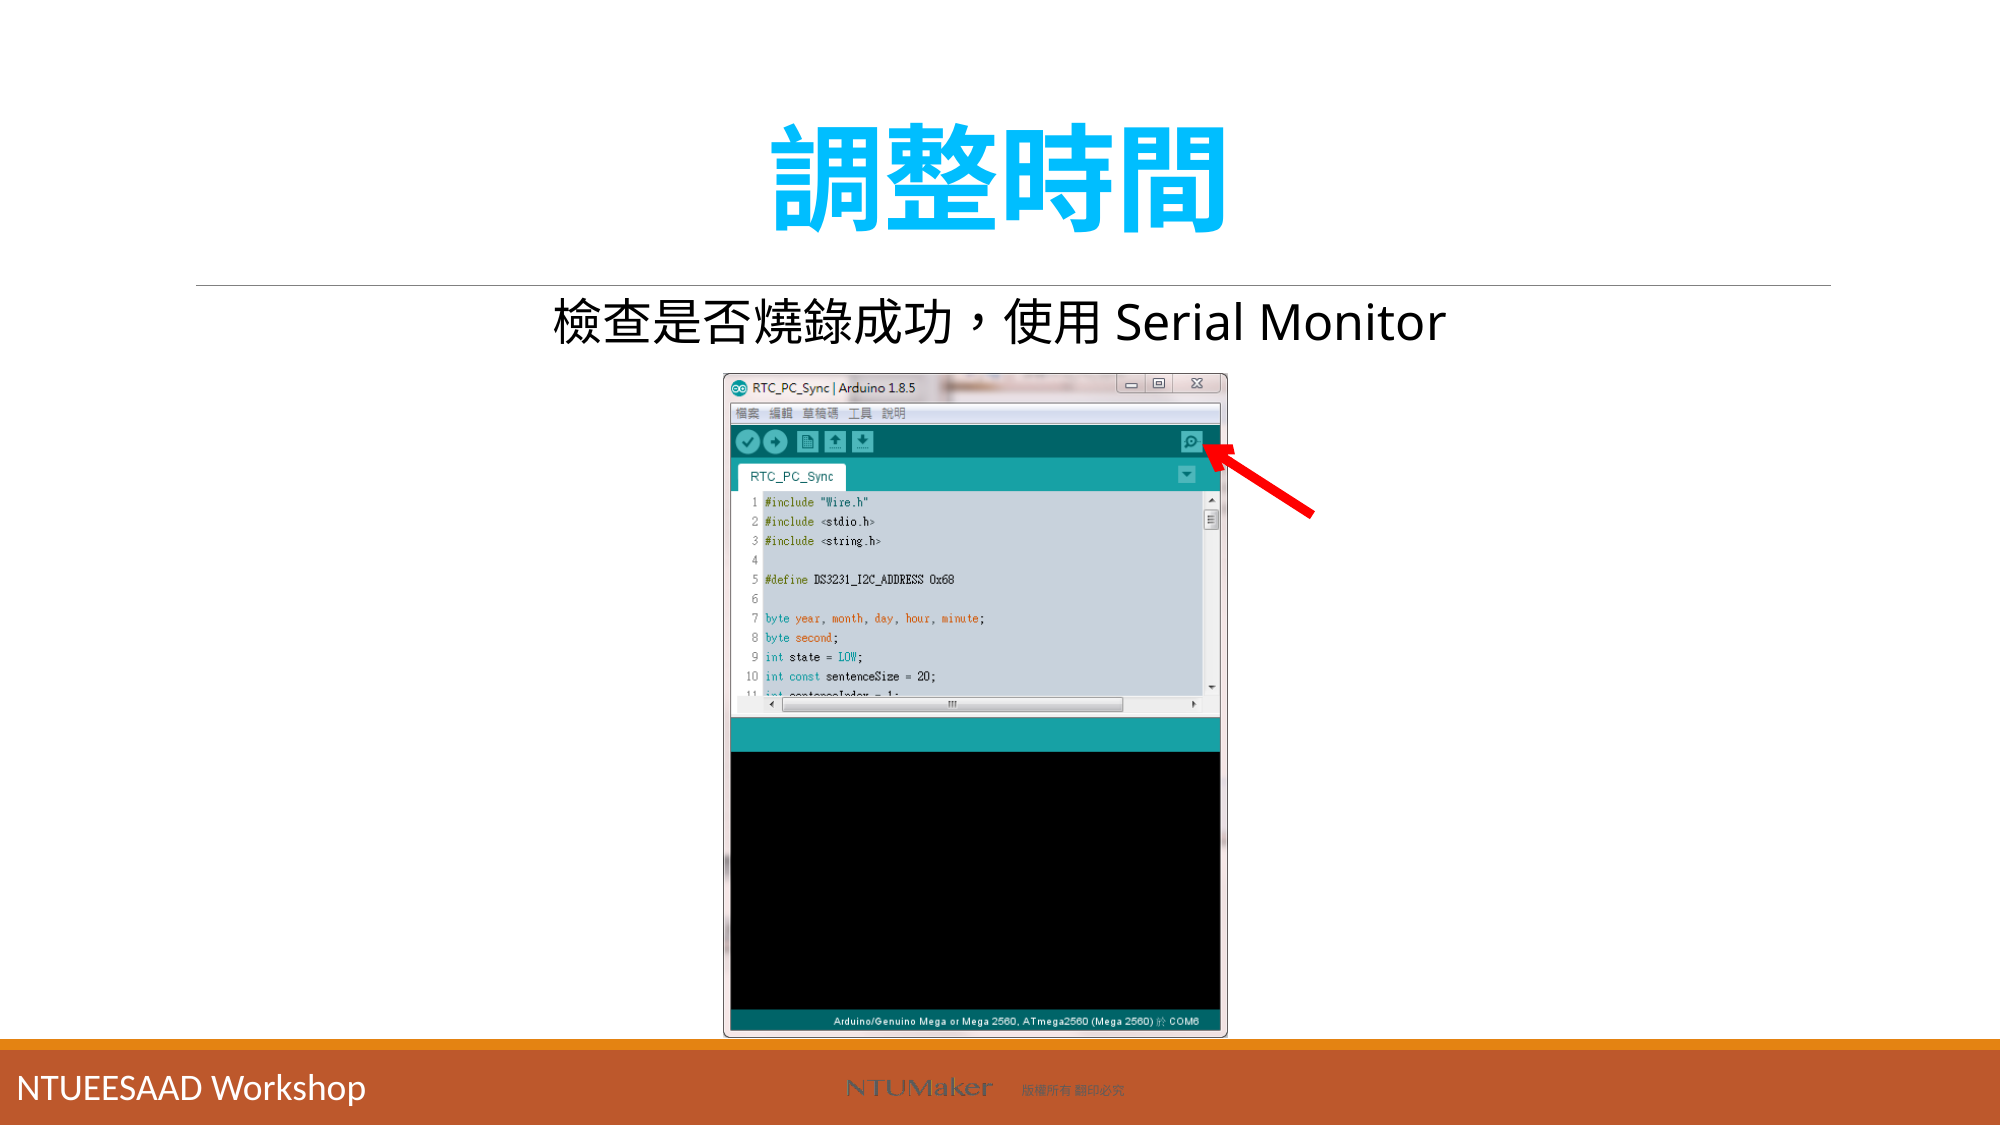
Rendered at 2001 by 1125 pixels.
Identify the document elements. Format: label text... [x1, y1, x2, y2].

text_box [1201, 443, 1313, 516]
text_box 檢查是否燒錄成功，使用Serial Monitor [236, 283, 1764, 359]
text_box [844, 1073, 1156, 1106]
title 調整時間 [507, 77, 1493, 275]
picture [722, 372, 1229, 1038]
